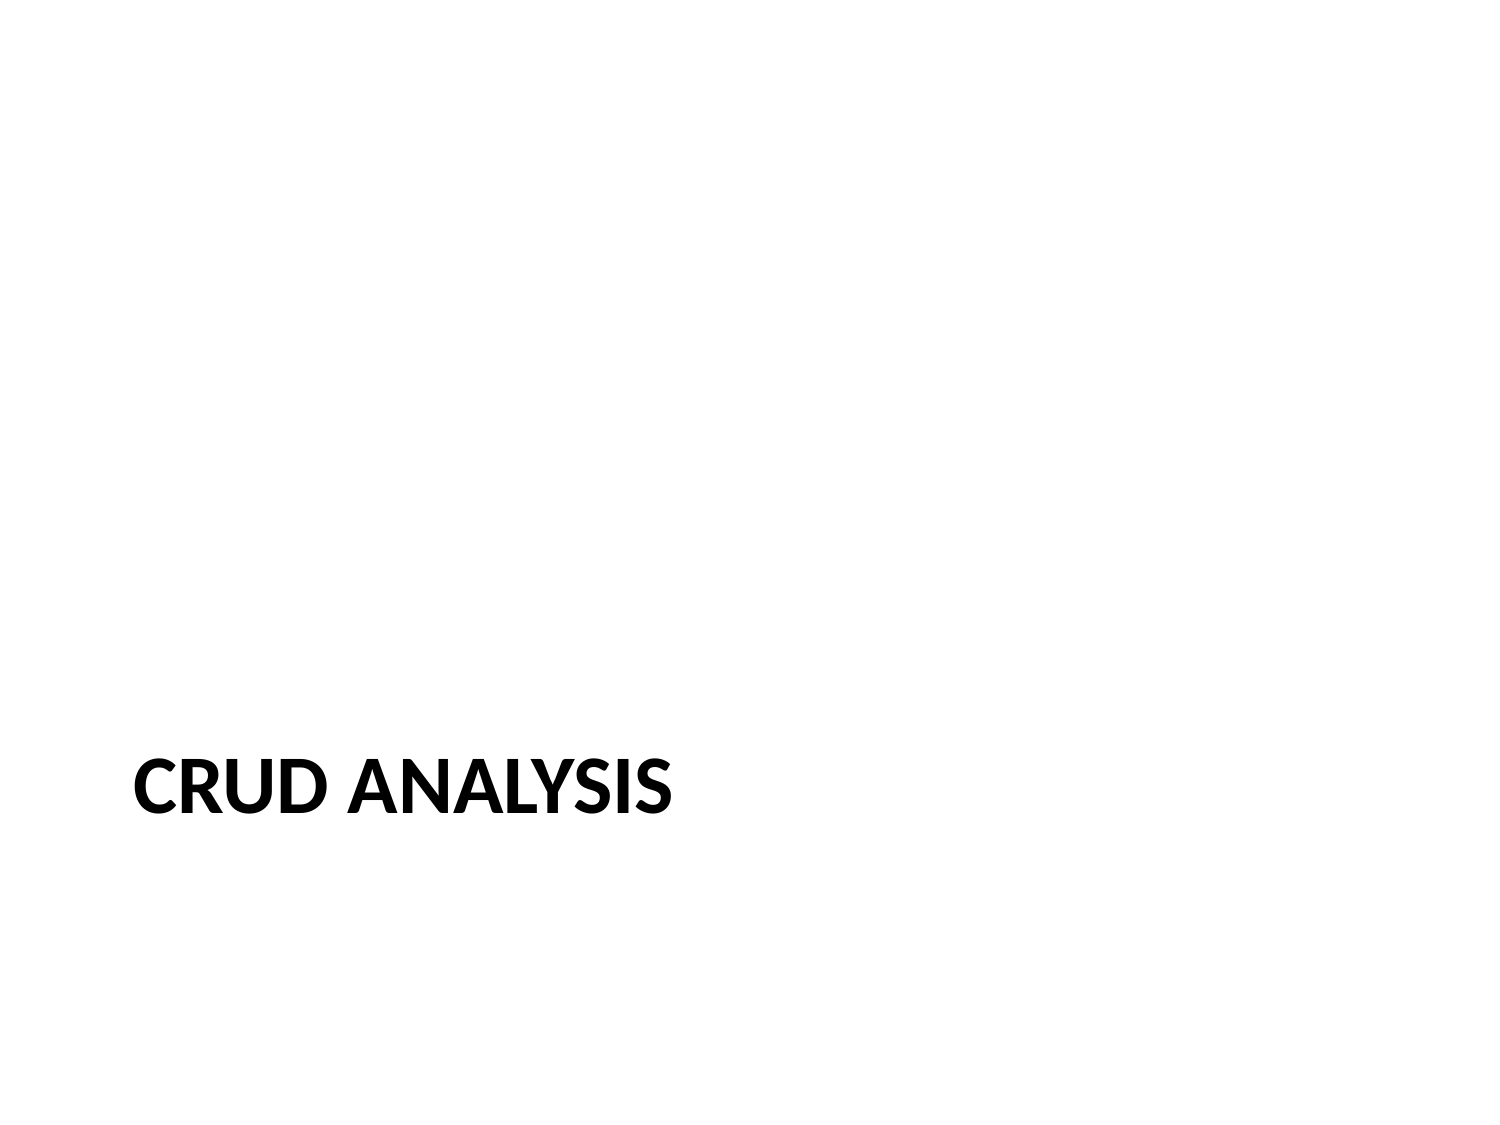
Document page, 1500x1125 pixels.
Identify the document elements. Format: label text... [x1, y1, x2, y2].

title CRUD Analysis [118, 722, 1394, 947]
